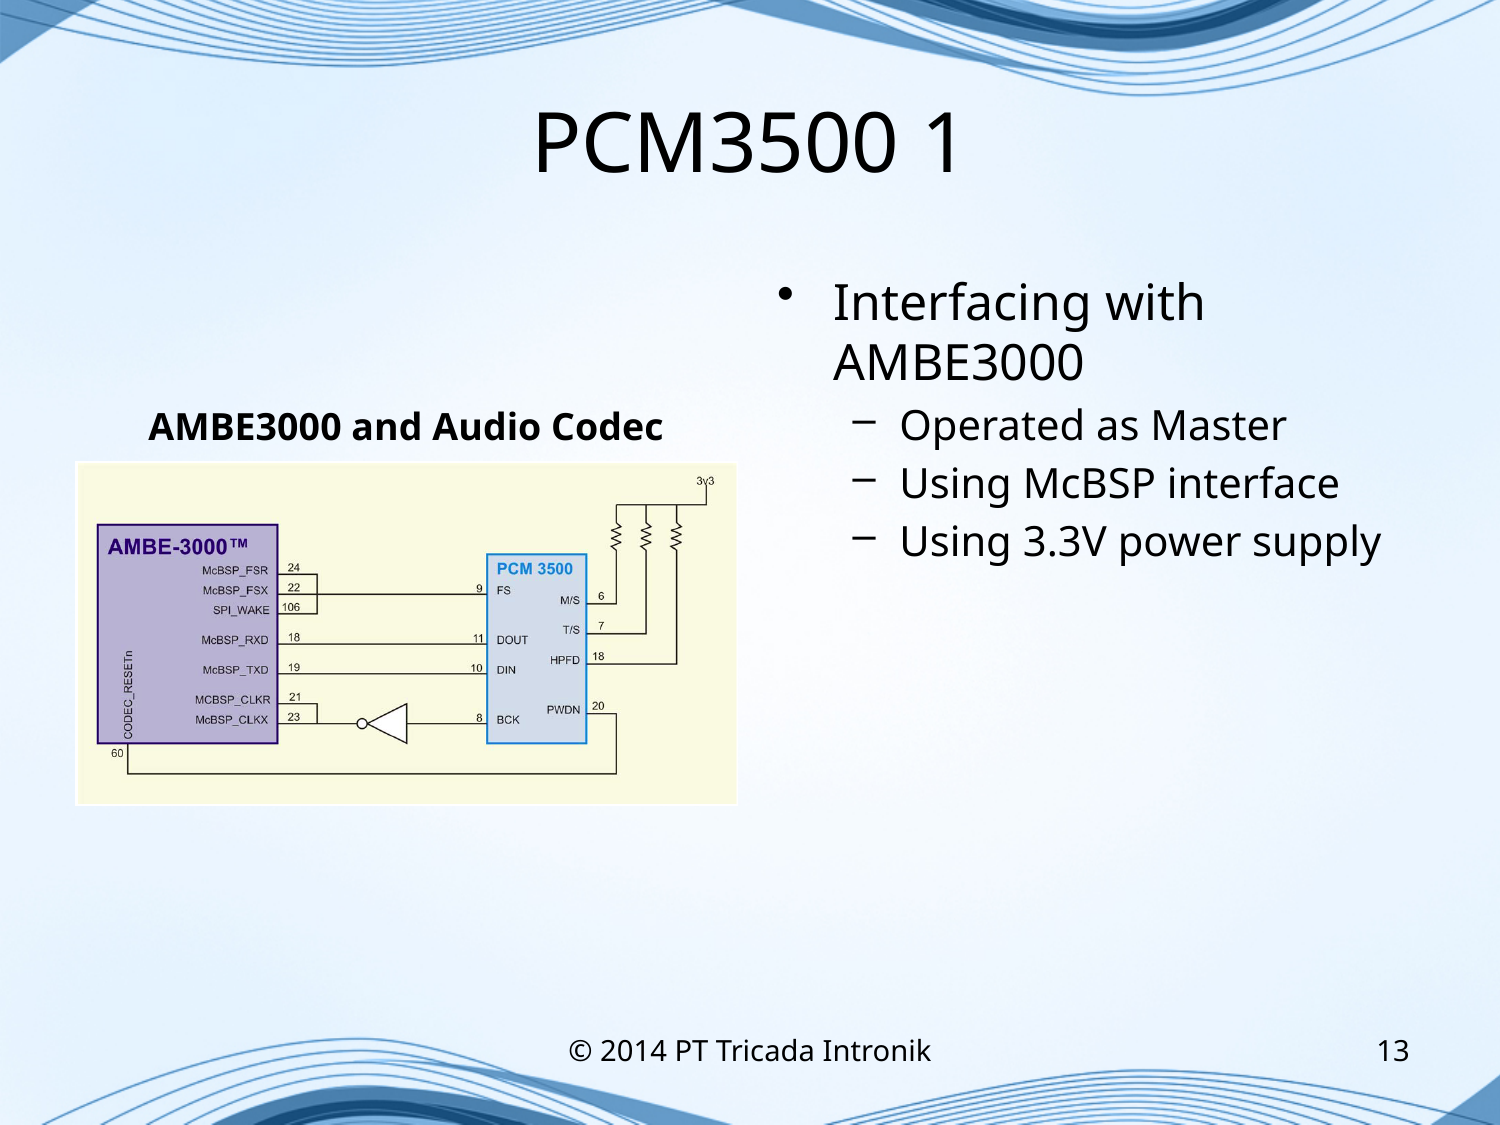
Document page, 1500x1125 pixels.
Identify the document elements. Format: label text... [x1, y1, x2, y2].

slide_number 13 [1074, 1024, 1426, 1103]
title PCM3500 1 [74, 44, 1426, 233]
text_box AMBE3000 and Audio Codec [74, 395, 738, 456]
picture [0, 0, 1500, 1125]
footer © 2014 PT Tricada Intronik [512, 1024, 988, 1103]
slide_number [74, 1024, 426, 1103]
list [74, 461, 738, 807]
list Interfacing with AMBE3000 Operated as Master Using McBSP interface Using 3.3V power supply [762, 262, 1426, 1006]
